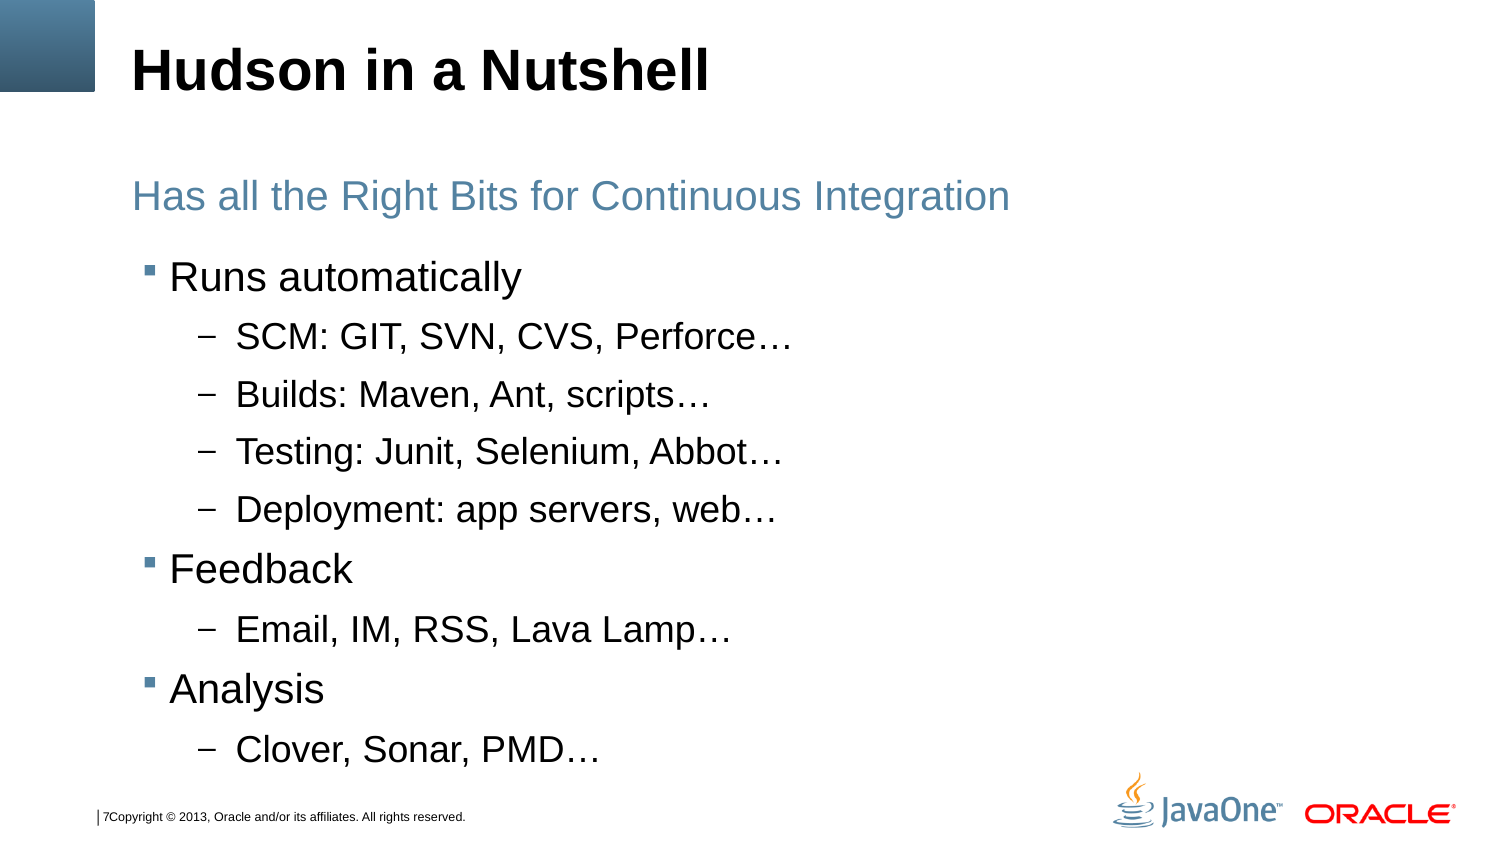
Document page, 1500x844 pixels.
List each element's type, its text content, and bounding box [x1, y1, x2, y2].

title Hudson in a Nutshell [131, 40, 1482, 167]
picture [1095, 754, 1469, 844]
list Runs automatically SCM: GIT, SVN, CVS, Perforce… Builds: Maven, Ant, scripts… Testing: Junit, Selenium, Abbot… Deployment: app servers, web… Feedback Email, IM, RSS, Lava Lamp… Analysis Clover, Sonar, PMD… [131, 249, 1482, 753]
list Has all the Right Bits for Continuous Integration [131, 168, 1482, 219]
